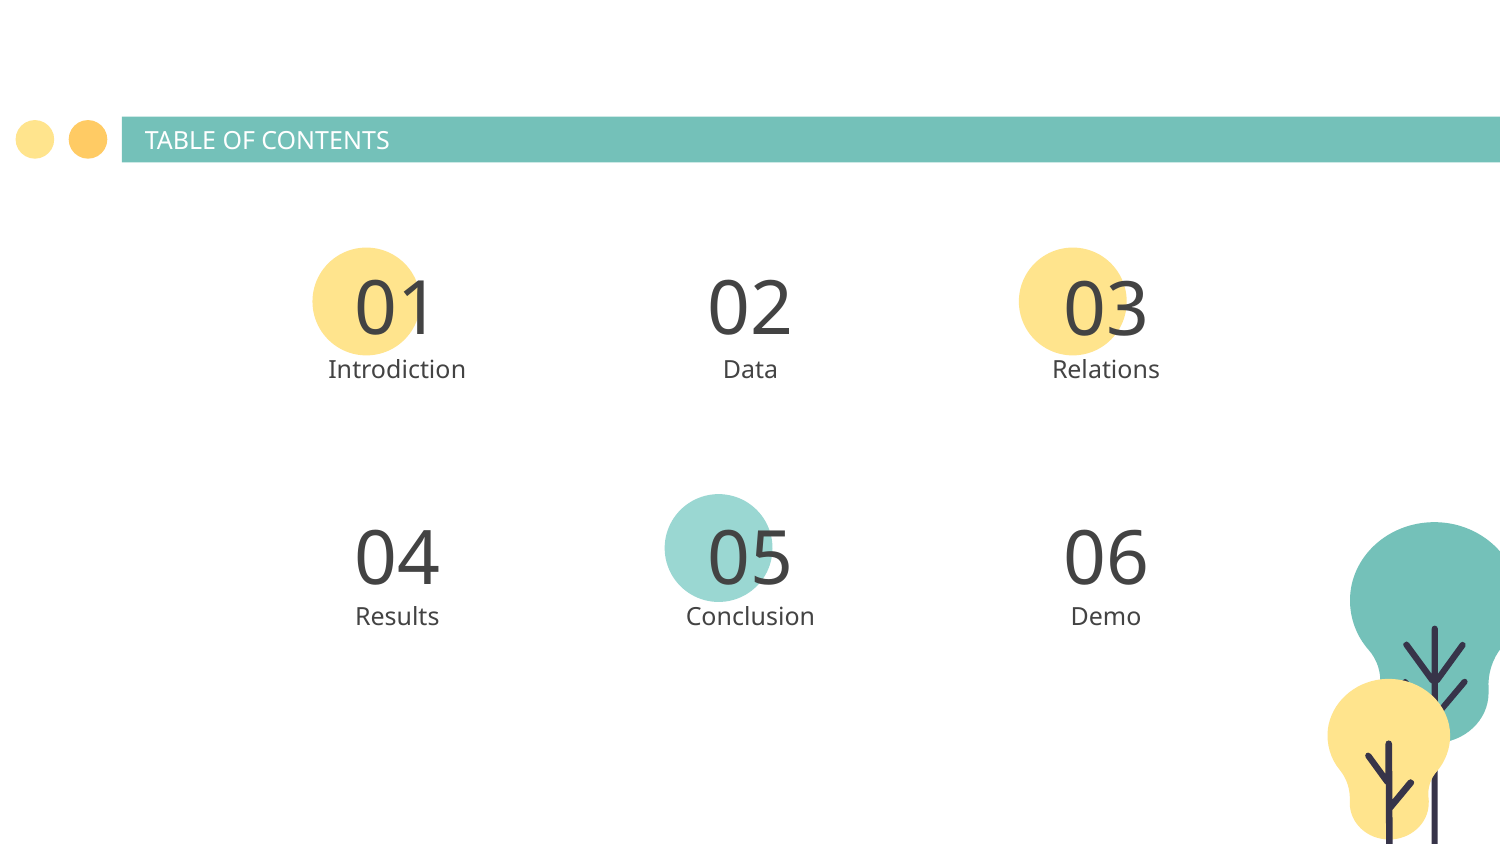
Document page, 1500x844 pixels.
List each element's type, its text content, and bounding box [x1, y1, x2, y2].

title 04 [253, 507, 542, 602]
title Conclusion [560, 551, 942, 646]
title TABLE OF CONTENTS [129, 118, 952, 170]
title 01 [253, 256, 542, 304]
title 02 [606, 256, 895, 304]
text_box [683, 494, 754, 507]
title Relations [942, 304, 1297, 399]
title Demo [942, 551, 1297, 646]
title 06 [962, 507, 1250, 551]
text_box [1325, 678, 1451, 844]
text_box [337, 247, 396, 256]
title Results [206, 551, 560, 646]
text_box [1349, 521, 1500, 844]
text_box [1040, 247, 1105, 258]
title Data [560, 304, 942, 399]
title 03 [962, 258, 1250, 304]
title 05 [606, 507, 895, 551]
title Introdiction [201, 304, 560, 399]
